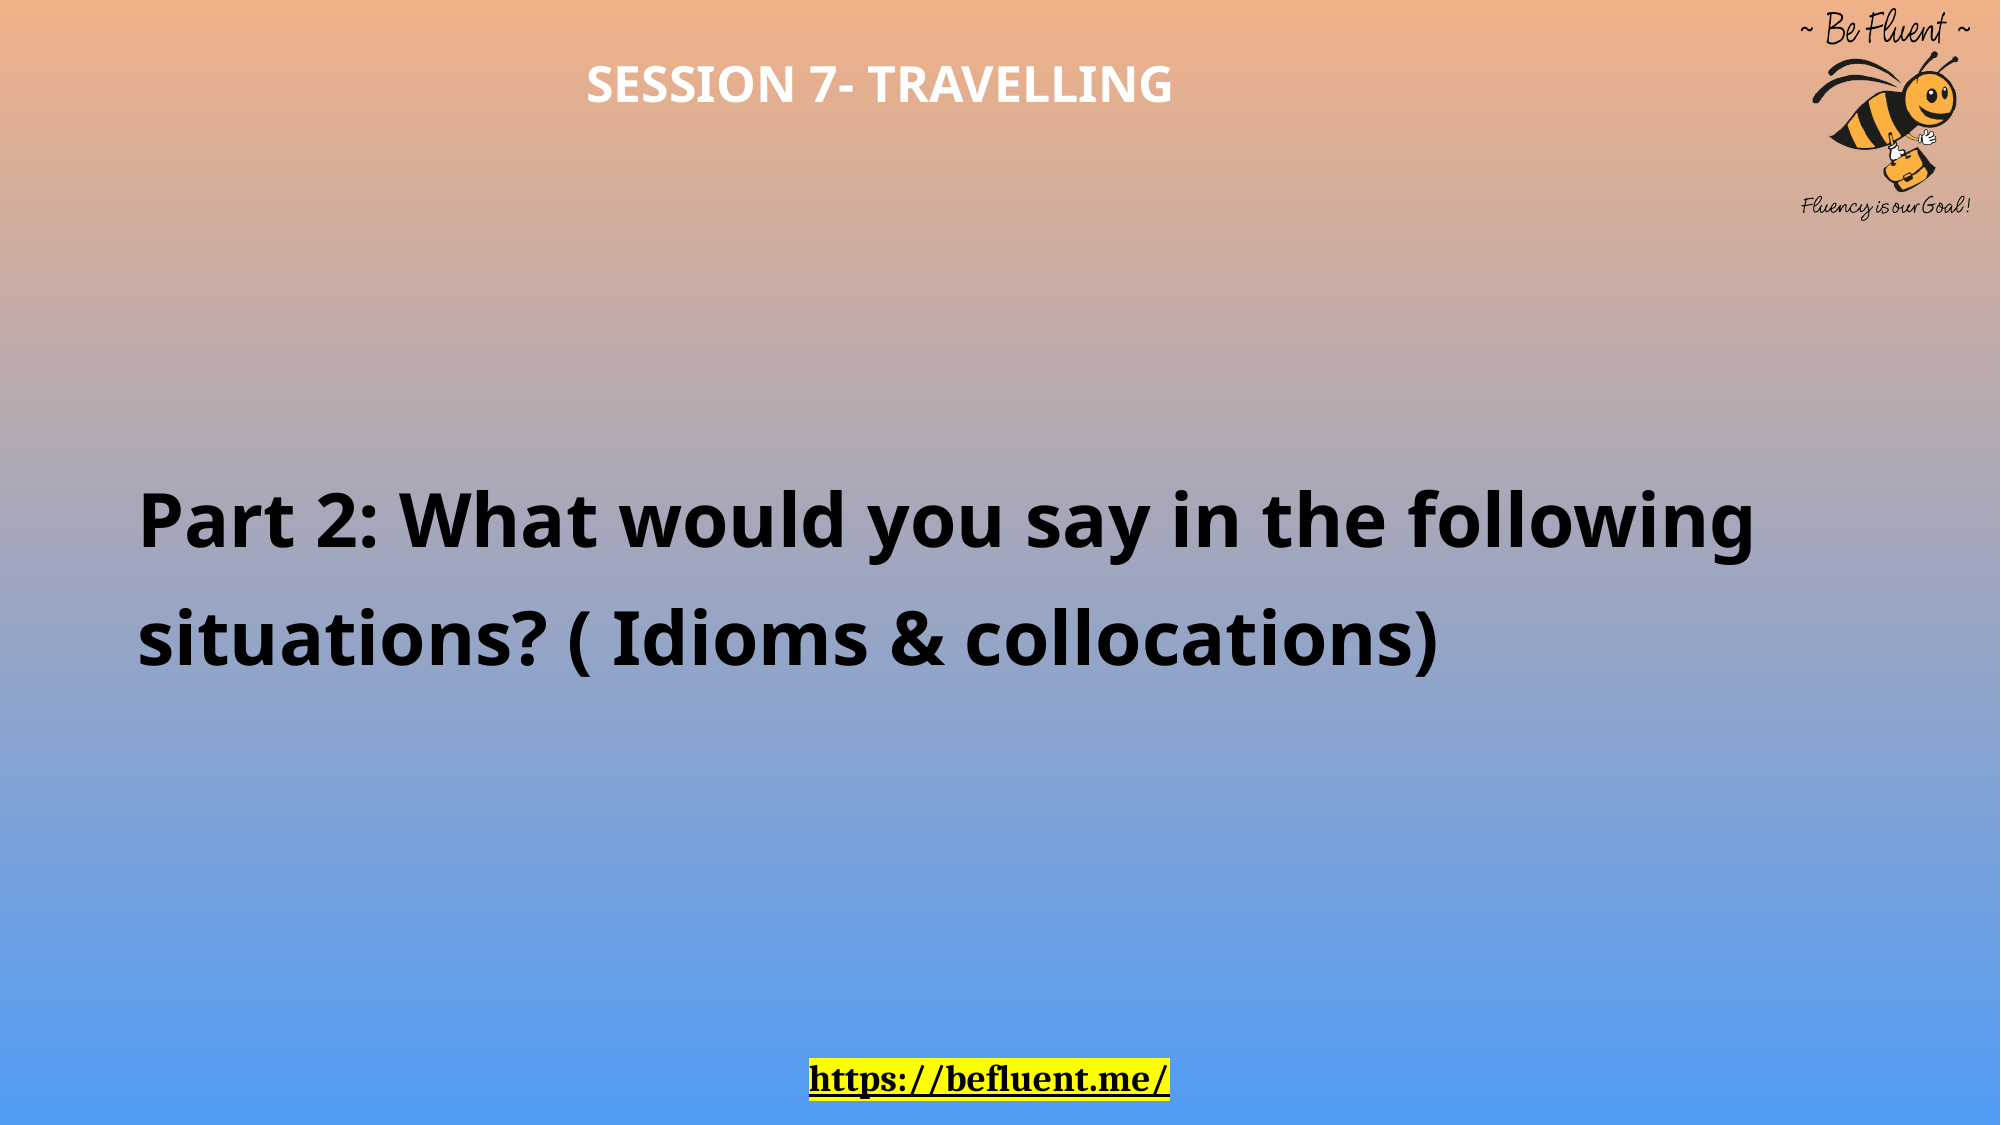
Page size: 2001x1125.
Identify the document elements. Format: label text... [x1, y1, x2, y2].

text_box https://befluent.me/ [457, 1046, 1522, 1107]
title Session 7- Travelling [116, 17, 1645, 126]
list Part 2: What would you say in the following situations? ( Idioms & collocations) [24, 126, 1984, 1004]
picture [1796, 0, 2000, 229]
